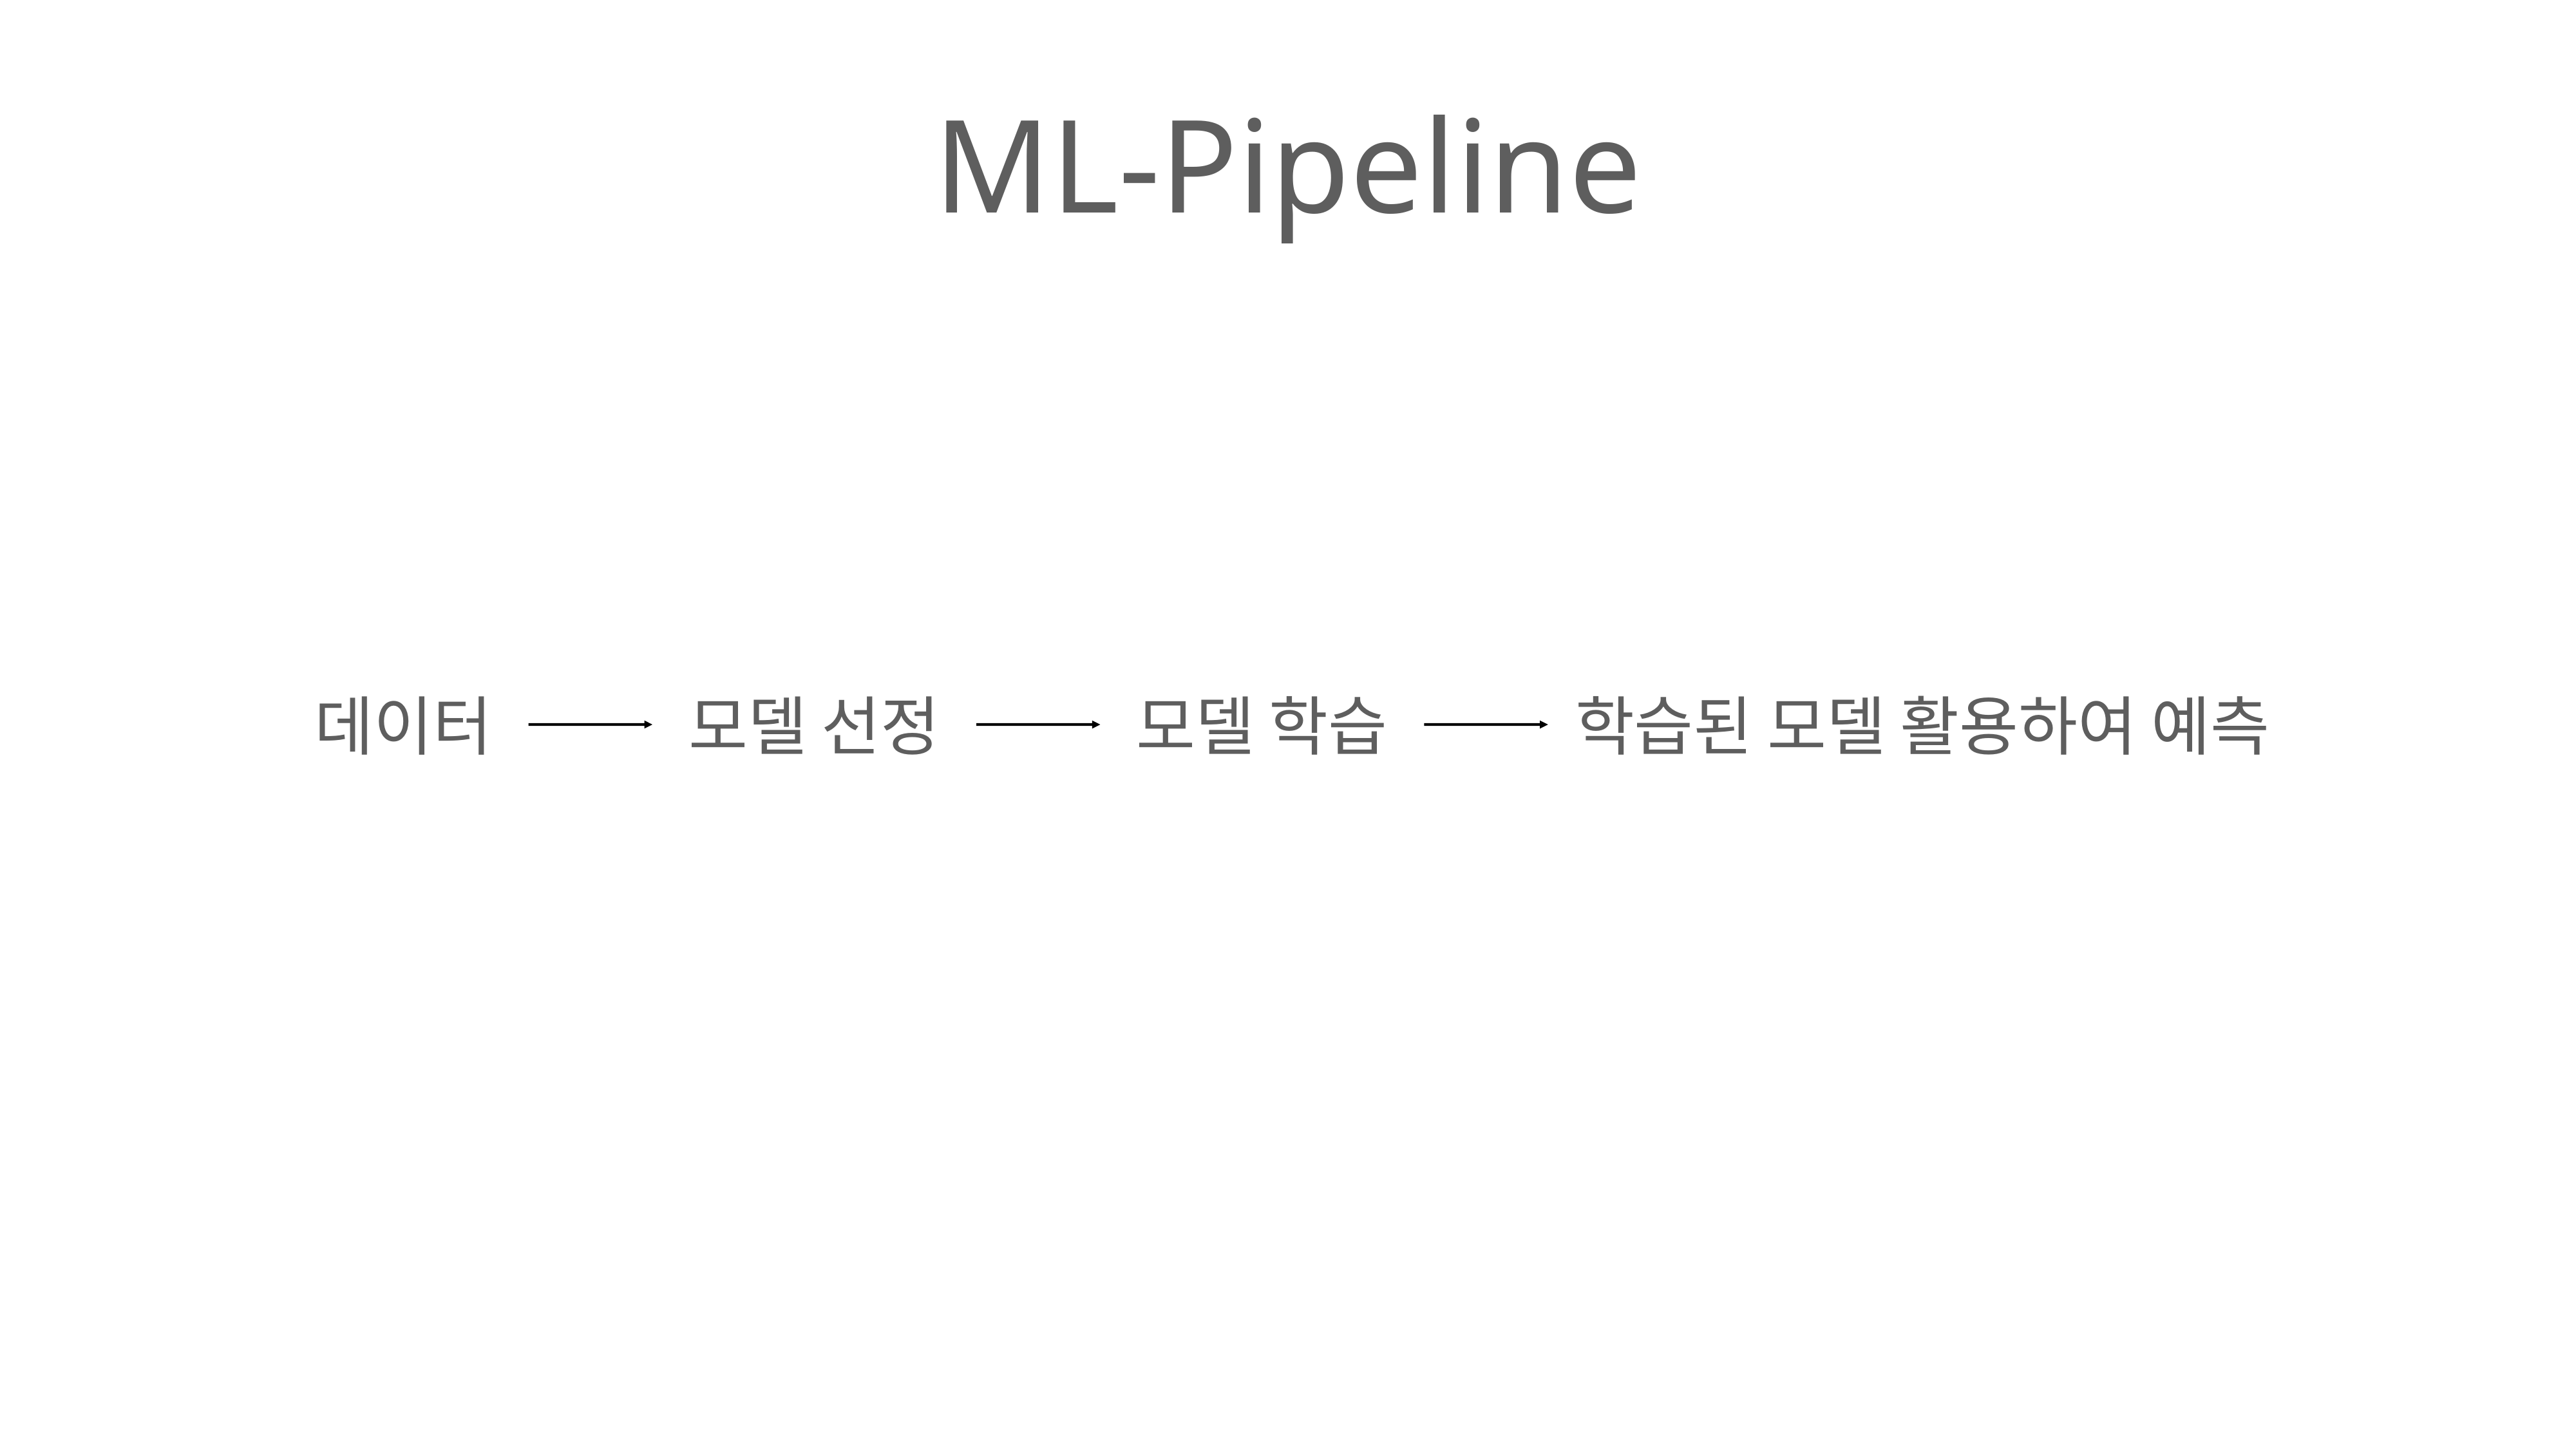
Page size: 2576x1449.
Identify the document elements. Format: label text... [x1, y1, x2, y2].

text_box [528, 720, 653, 729]
text_box [976, 720, 1101, 729]
text_box 모델 학습 [1131, 680, 1394, 769]
text_box 데이터 [309, 680, 498, 769]
text_box ML-Pipeline [929, 78, 1647, 244]
text_box 학습된 모델 활용하여 예측 [1569, 680, 2276, 769]
text_box [1424, 720, 1548, 729]
text_box 모델 선정 [683, 680, 946, 769]
